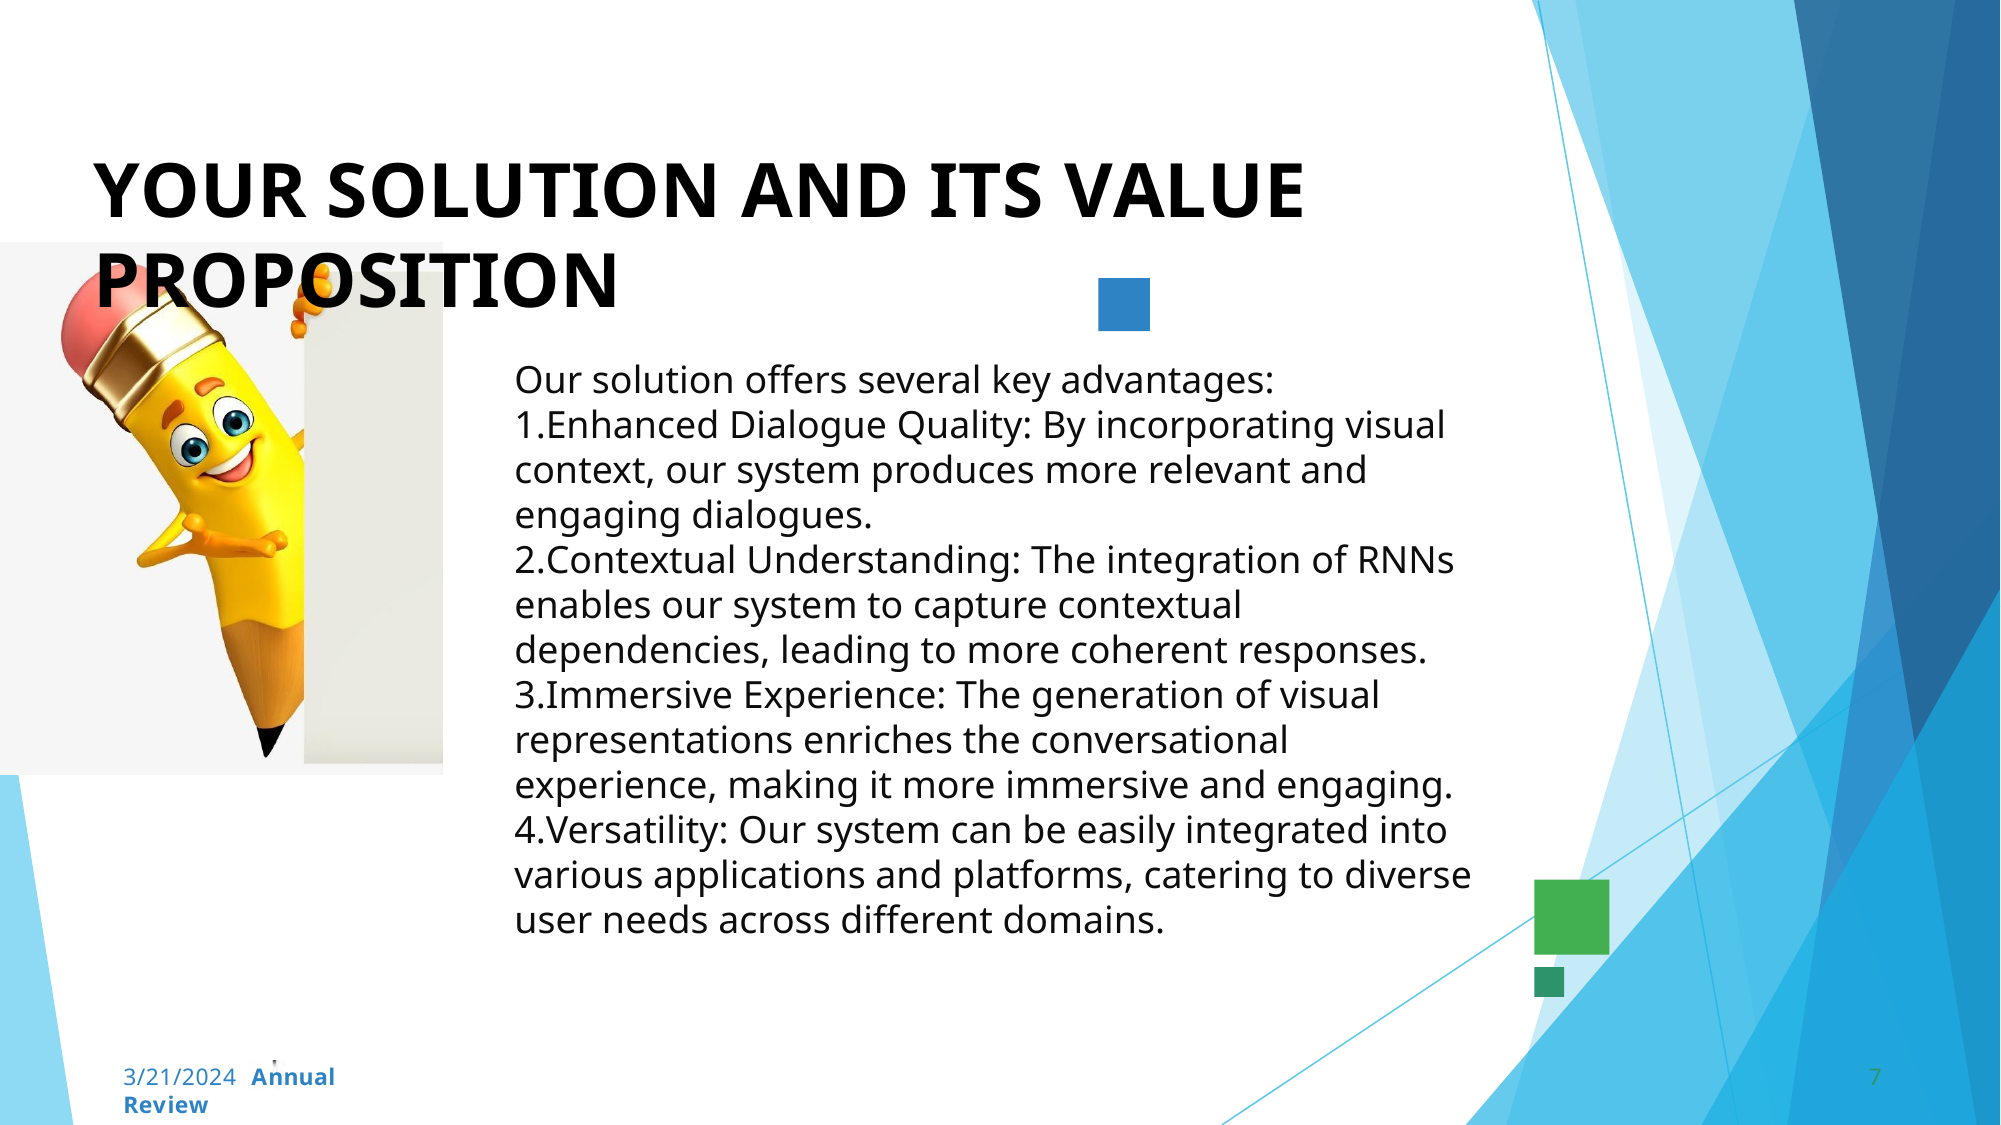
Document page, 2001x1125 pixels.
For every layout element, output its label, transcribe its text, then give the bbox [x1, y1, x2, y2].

text_box 3/21/2024 Annual Review [121, 1103, 417, 1118]
text_box Our solution offers several key advantages: Enhanced Dialogue Quality: By incorporating visual context, our system produces more relevant and engaging dialogues. Contextual Understanding: The integration of RNNs enables our system to capture contextual dependencies, leading to more coherent responses. Immersive Experience: The generation of visual representations enriches the conversational experience, making it more immersive and engaging. Versatility: Our system can be easily integrated into various applications and platforms, catering to diverse user needs across different domains. [499, 348, 1501, 949]
slide_number 7 [1862, 1061, 1888, 1125]
text_box [1534, 879, 1610, 955]
text_box [1534, 967, 1565, 997]
picture [110, 1060, 463, 1094]
picture [0, 241, 443, 776]
title YOUR SOLUTION AND ITS VALUE PROPOSITION [91, 140, 1694, 331]
